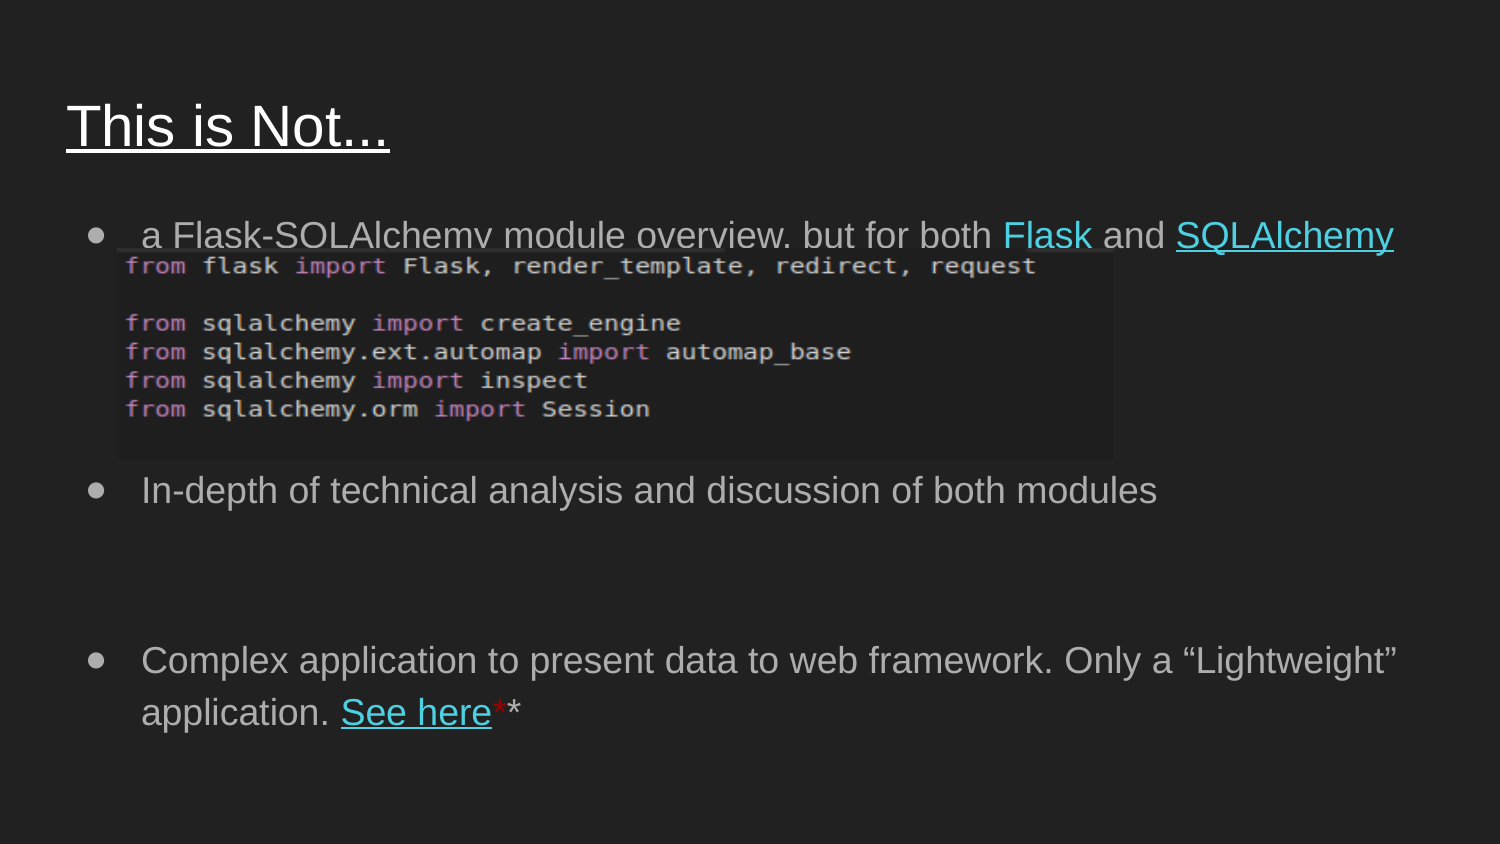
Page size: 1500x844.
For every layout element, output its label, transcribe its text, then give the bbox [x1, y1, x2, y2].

title This is Not... [51, 72, 1449, 167]
list a Flask-SQLAlchemy module overview, but for both Flask and SQLAlchemy In-depth of technical analysis and discussion of both modules Complex application to present data to web framework. Only a “Lightweight” application. See here** [51, 189, 1449, 750]
picture [117, 248, 1114, 460]
